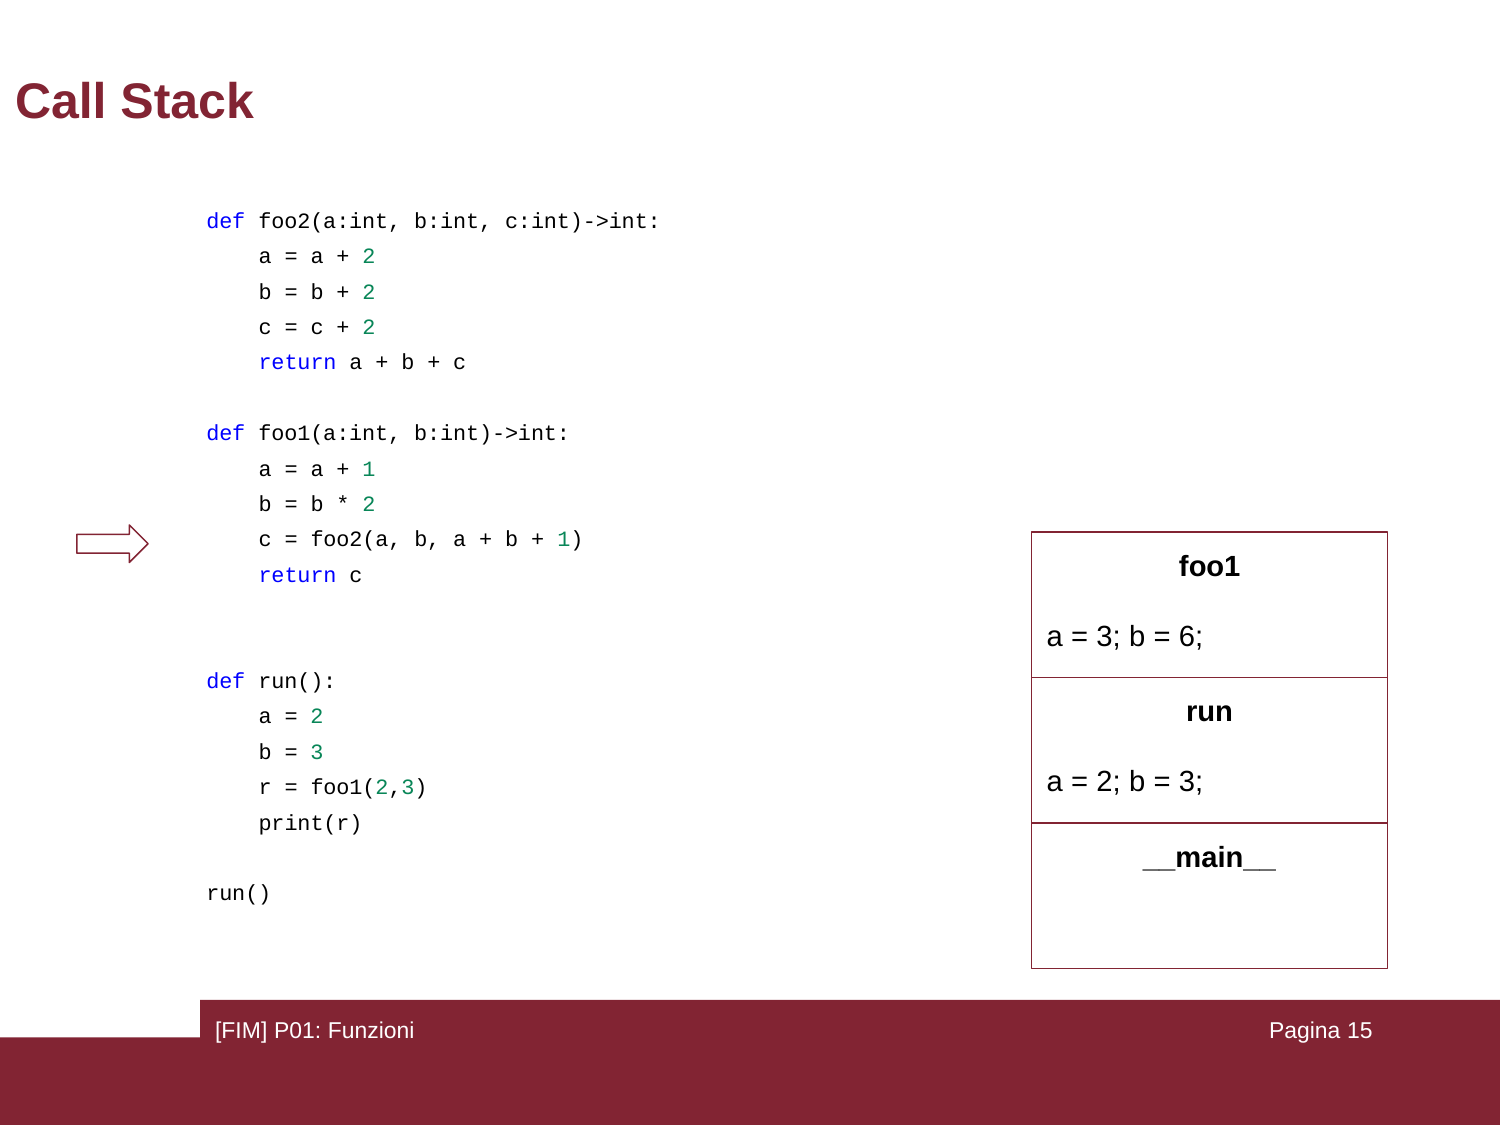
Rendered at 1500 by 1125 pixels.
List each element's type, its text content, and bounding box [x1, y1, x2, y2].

text_box [76, 525, 149, 563]
title Call Stack [0, 61, 1241, 144]
text_box foo1 a = 3; b = 6; [1031, 532, 1388, 678]
text_box __main__ [1031, 824, 1388, 969]
text_box def foo2(a:int, b:int, c:int)->int: a = a + 2 b = b + 2 c = c + 2 return a + b + c def foo1(a:int, b:int)->int: a = a + 1 b = b * 2 c = foo2(a, b, a + b + 1) return c def run(): a = 2 b = 3 r = foo1(2,3) print(r) run() [191, 156, 684, 956]
footer [FIM] P01: Funzioni [200, 1008, 675, 1084]
slide_number Pagina ‹#› [1074, 1008, 1388, 1084]
text_box run a = 2; b = 3; [1031, 678, 1388, 824]
